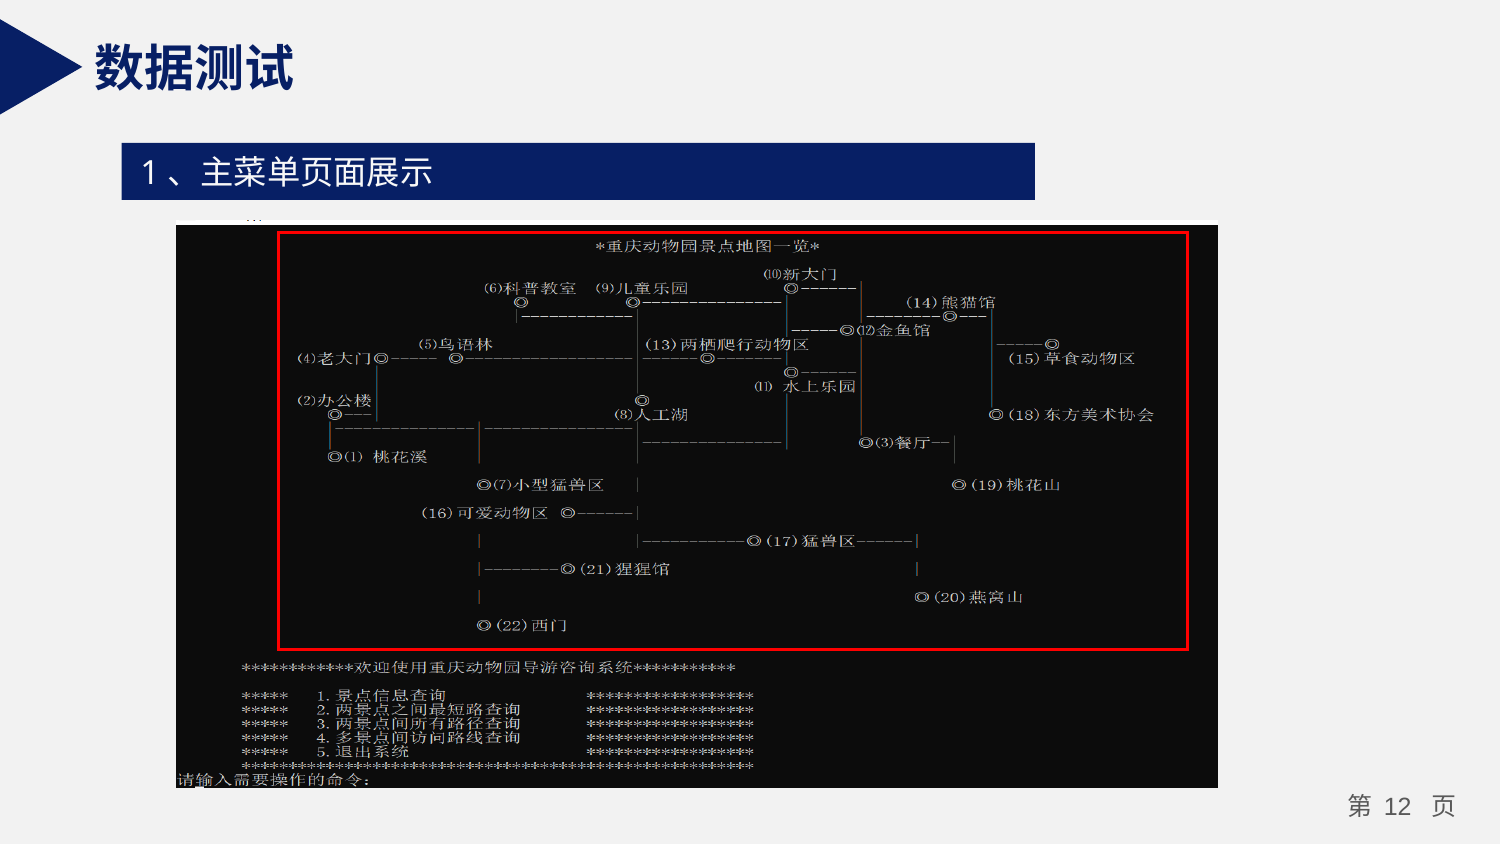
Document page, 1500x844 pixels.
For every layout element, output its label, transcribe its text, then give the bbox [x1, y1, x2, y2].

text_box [121, 142, 1035, 200]
text_box 数据测试 [79, 29, 310, 105]
picture [176, 220, 1218, 788]
text_box [0, 19, 83, 115]
